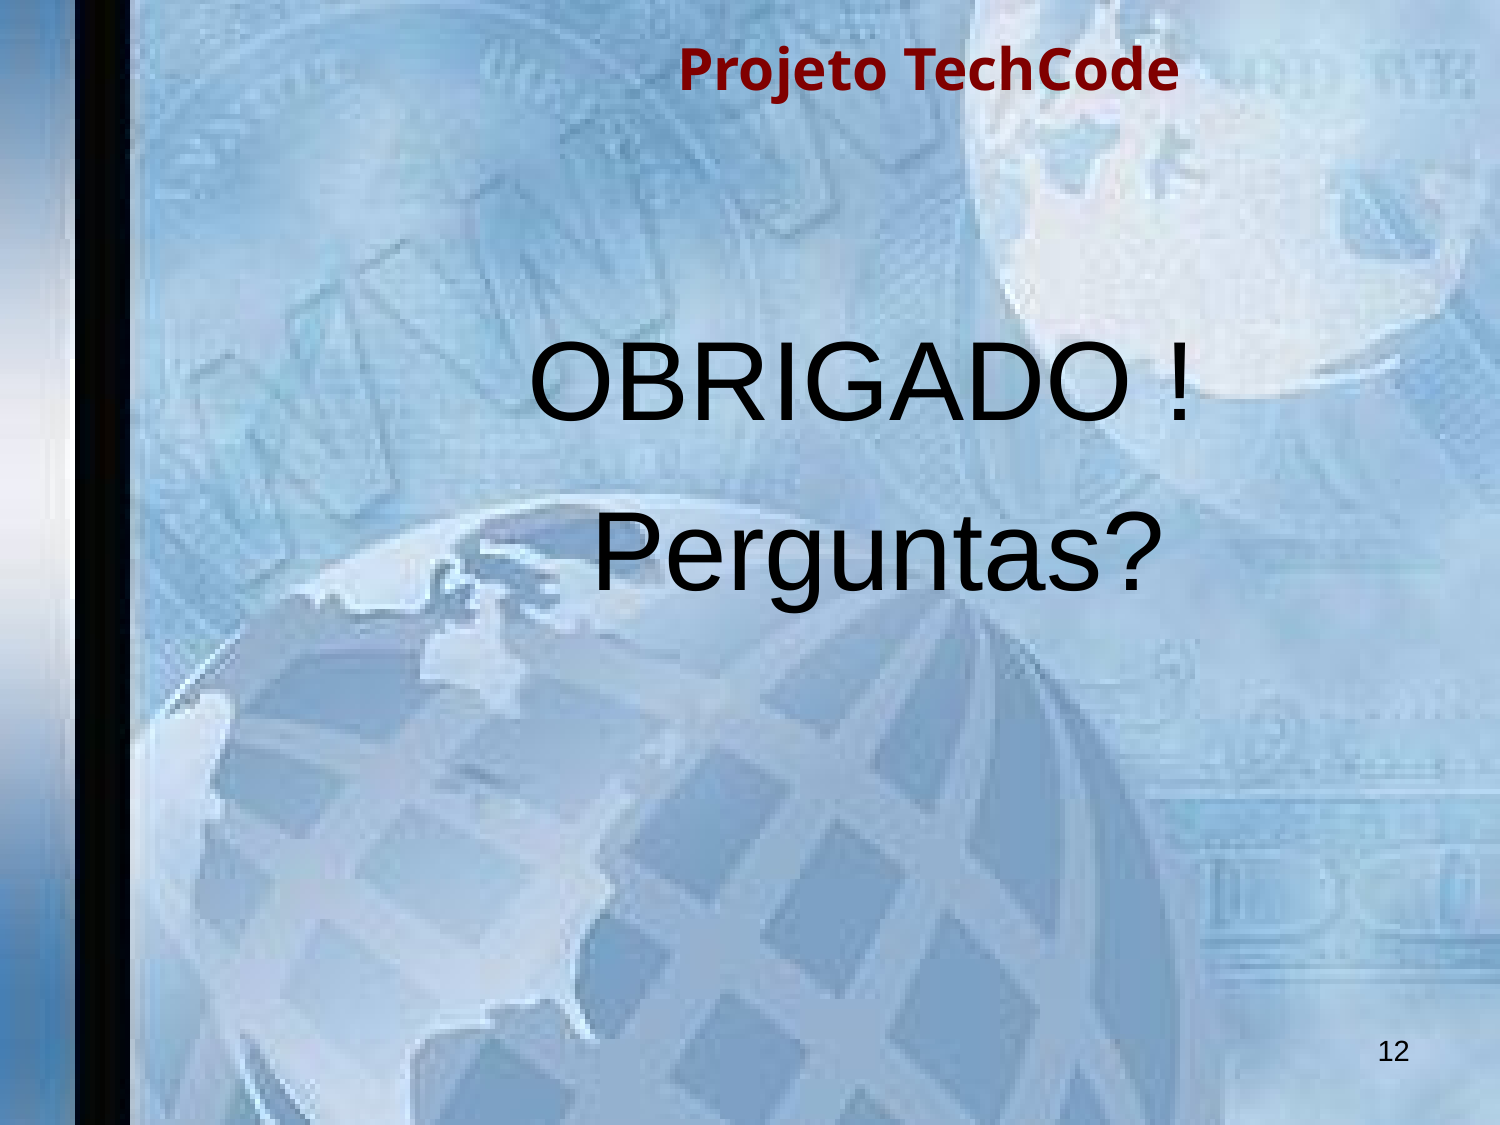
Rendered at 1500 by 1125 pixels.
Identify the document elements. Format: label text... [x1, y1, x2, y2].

subtitle [249, 200, 1425, 1113]
picture [0, 0, 1500, 1125]
slide_number ‹#› [1074, 1024, 1425, 1103]
text_box Projeto TechCode [137, 24, 1500, 200]
text_box OBRIGADO ! Perguntas? [512, 299, 1267, 620]
